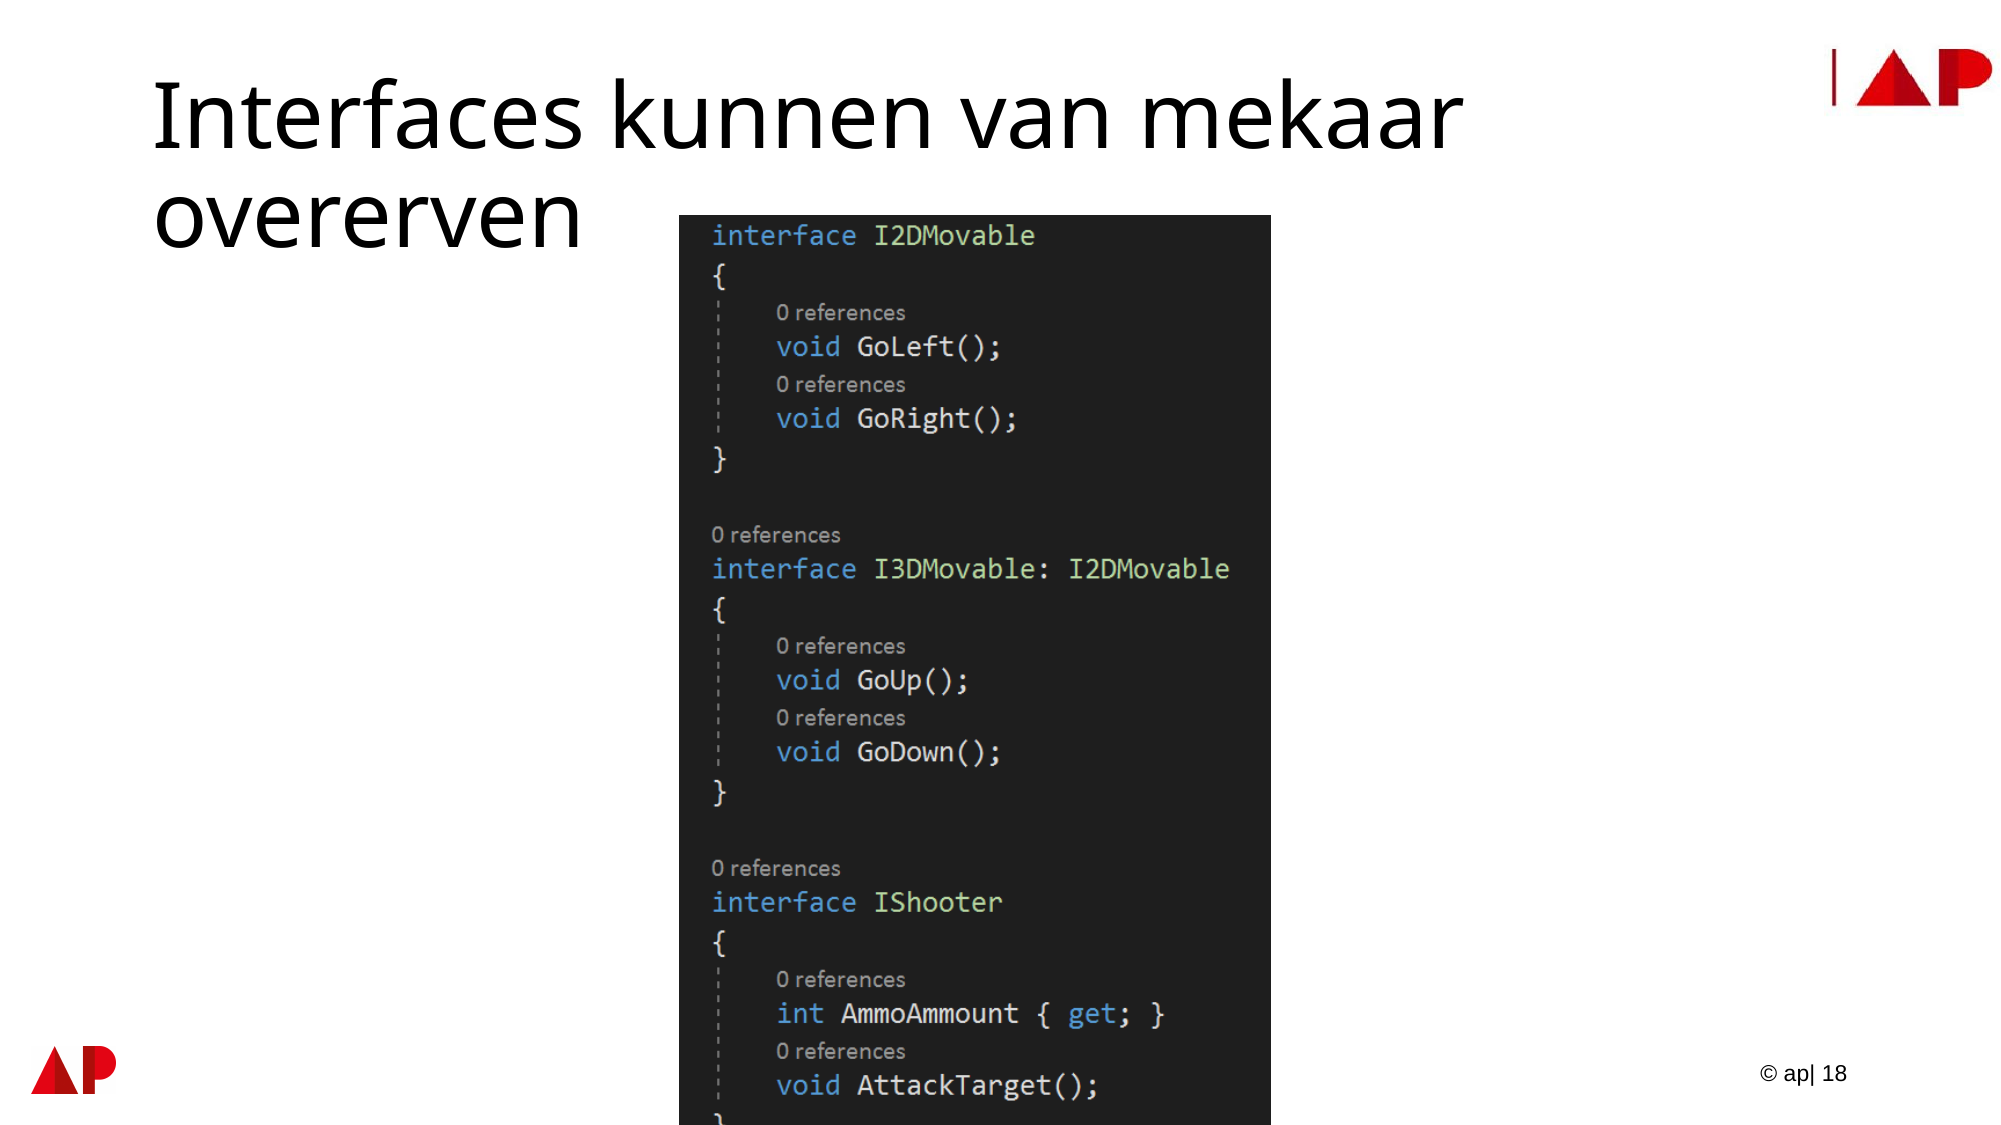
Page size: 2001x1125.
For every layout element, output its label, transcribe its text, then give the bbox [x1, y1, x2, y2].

slide_number © ap| 18 [1412, 1042, 1863, 1103]
picture [1824, 0, 2000, 142]
title Interfaces kunnen van mekaar overerven [137, 59, 1863, 278]
picture [679, 215, 1271, 1125]
picture [31, 1046, 116, 1094]
